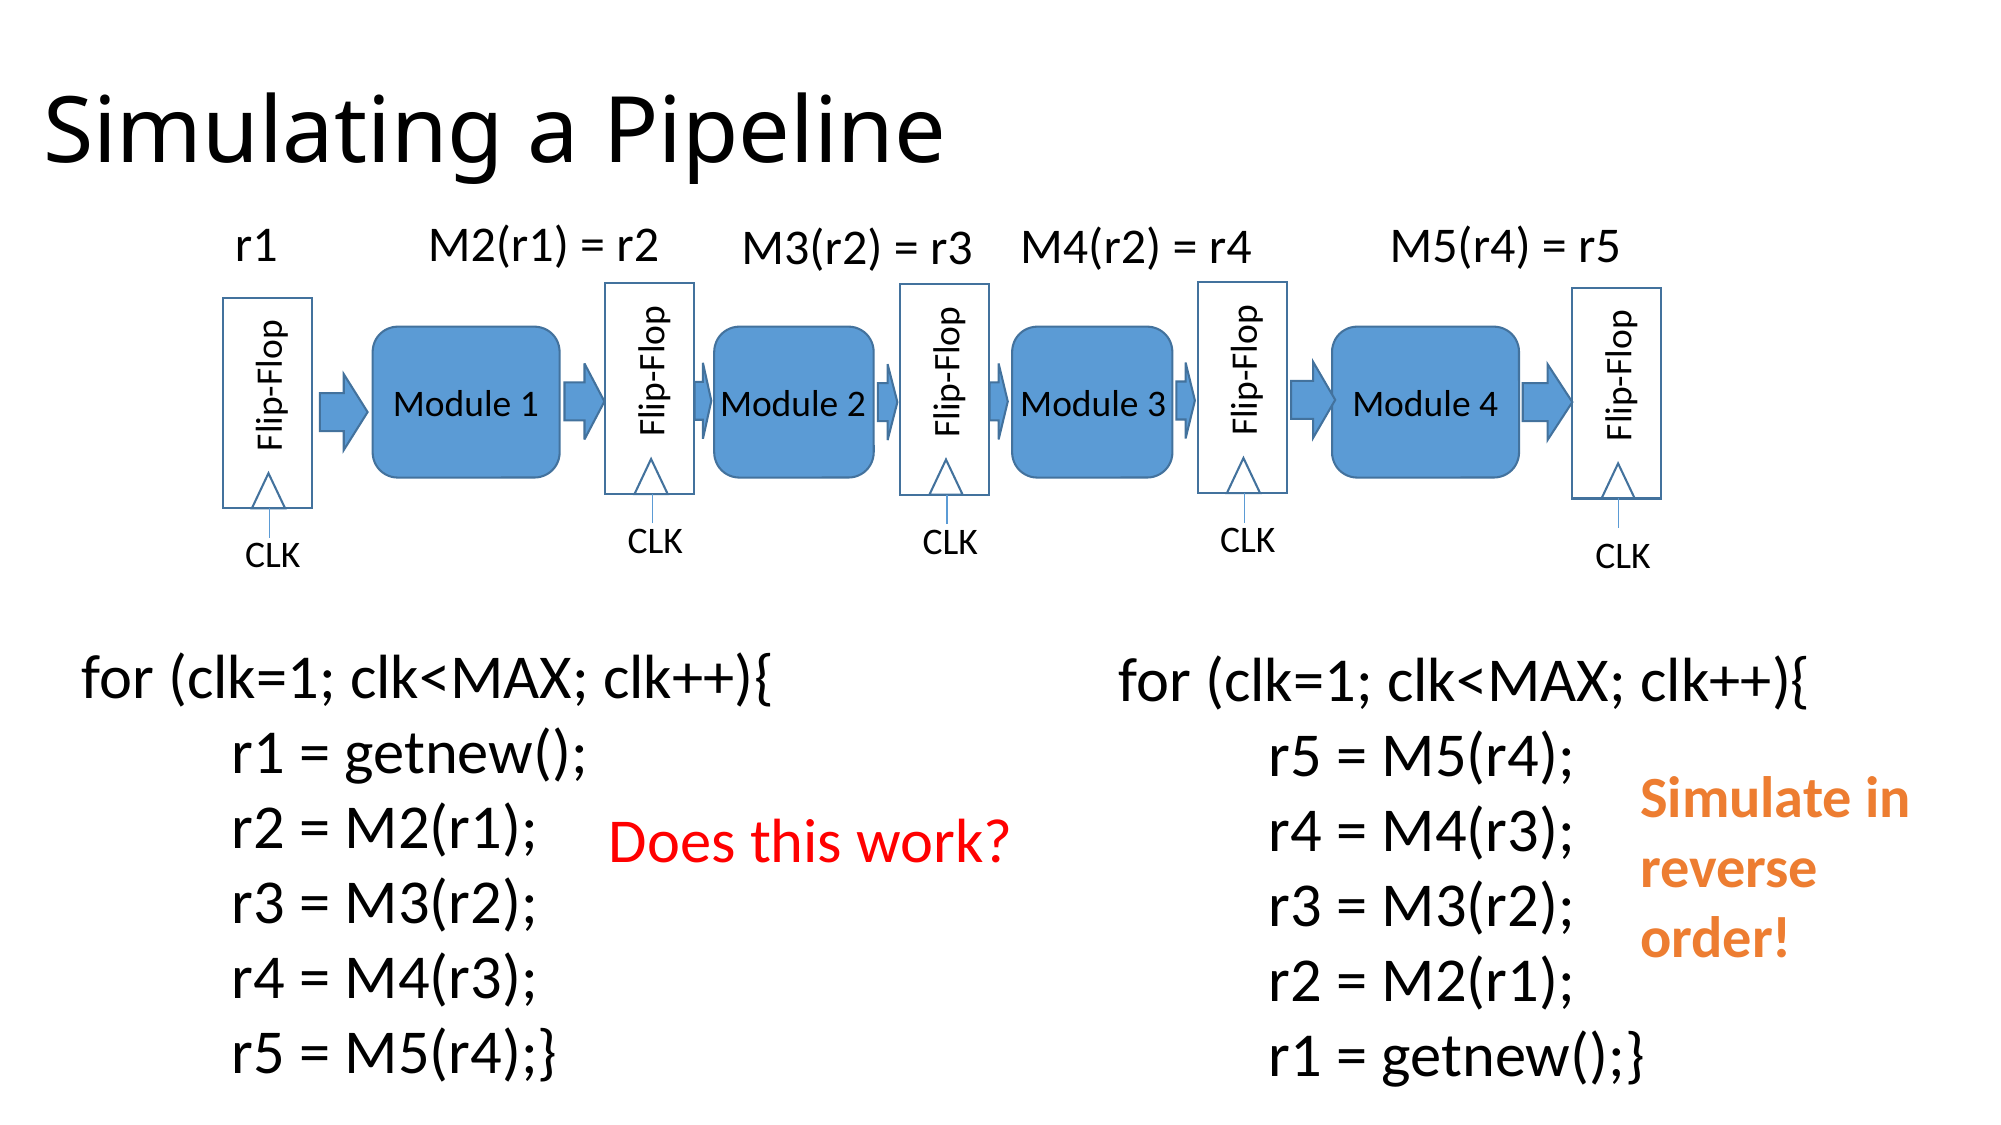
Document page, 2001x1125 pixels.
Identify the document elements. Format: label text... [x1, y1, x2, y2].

text_box [1290, 358, 1337, 442]
text_box for (clk=1; clk<MAX; clk++){ r1 = getnew(); r2 = M2(r1); r3 = M3(r2); r4 = M4(r3); r5 = M5(r4);} [66, 628, 791, 1093]
text_box M2(r1) = r2 [413, 204, 675, 279]
text_box [1197, 281, 1288, 494]
text_box Module 2 [706, 371, 881, 432]
text_box for (clk=1; clk<MAX; clk++){ r5 = M5(r4); r4 = M4(r3); r3 = M3(r2); r2 = M2(r1); r1 = getnew();} [1103, 631, 1828, 1125]
text_box Flip-Flop [619, 291, 680, 452]
text_box [1225, 455, 1262, 495]
text_box Module 1 [378, 371, 554, 432]
text_box [1571, 287, 1662, 500]
text_box CLK [1205, 507, 1291, 568]
text_box Flip-Flop [236, 305, 297, 466]
text_box [1599, 460, 1637, 500]
text_box [713, 432, 875, 479]
text_box [563, 363, 604, 440]
text_box CLK [1580, 523, 1666, 583]
text_box Flip-Flop [914, 291, 975, 453]
text_box [881, 363, 899, 441]
text_box M4(r2) = r4 [1005, 206, 1267, 282]
text_box M5(r4) = r5 [1374, 205, 1636, 281]
text_box [222, 297, 313, 509]
text_box [1175, 362, 1196, 439]
text_box CLK [230, 522, 316, 583]
text_box M3(r2) = r3 [726, 206, 988, 282]
text_box [250, 470, 287, 510]
text_box [1011, 432, 1174, 479]
text_box [371, 325, 561, 479]
text_box [604, 282, 695, 495]
text_box [1011, 325, 1174, 371]
text_box Module 3 [1005, 371, 1182, 432]
text_box Module 4 [1337, 371, 1514, 432]
text_box [693, 362, 713, 440]
text_box [318, 370, 369, 454]
text_box [927, 457, 965, 496]
text_box Flip-Flop [1211, 290, 1272, 451]
text_box [713, 325, 875, 371]
text_box r1 [220, 204, 293, 279]
title Simulating a Pipeline [28, 24, 1753, 242]
text_box [988, 363, 1009, 440]
text_box [632, 456, 670, 496]
text_box [1331, 325, 1521, 479]
text_box Flip-Flop [1586, 295, 1647, 456]
text_box CLK [612, 508, 698, 569]
text_box CLK [907, 509, 993, 570]
text_box [1521, 360, 1571, 444]
text_box [899, 283, 990, 496]
text_box Simulate in reverse order! [1625, 752, 1970, 977]
text_box Does this work? [594, 792, 1029, 882]
